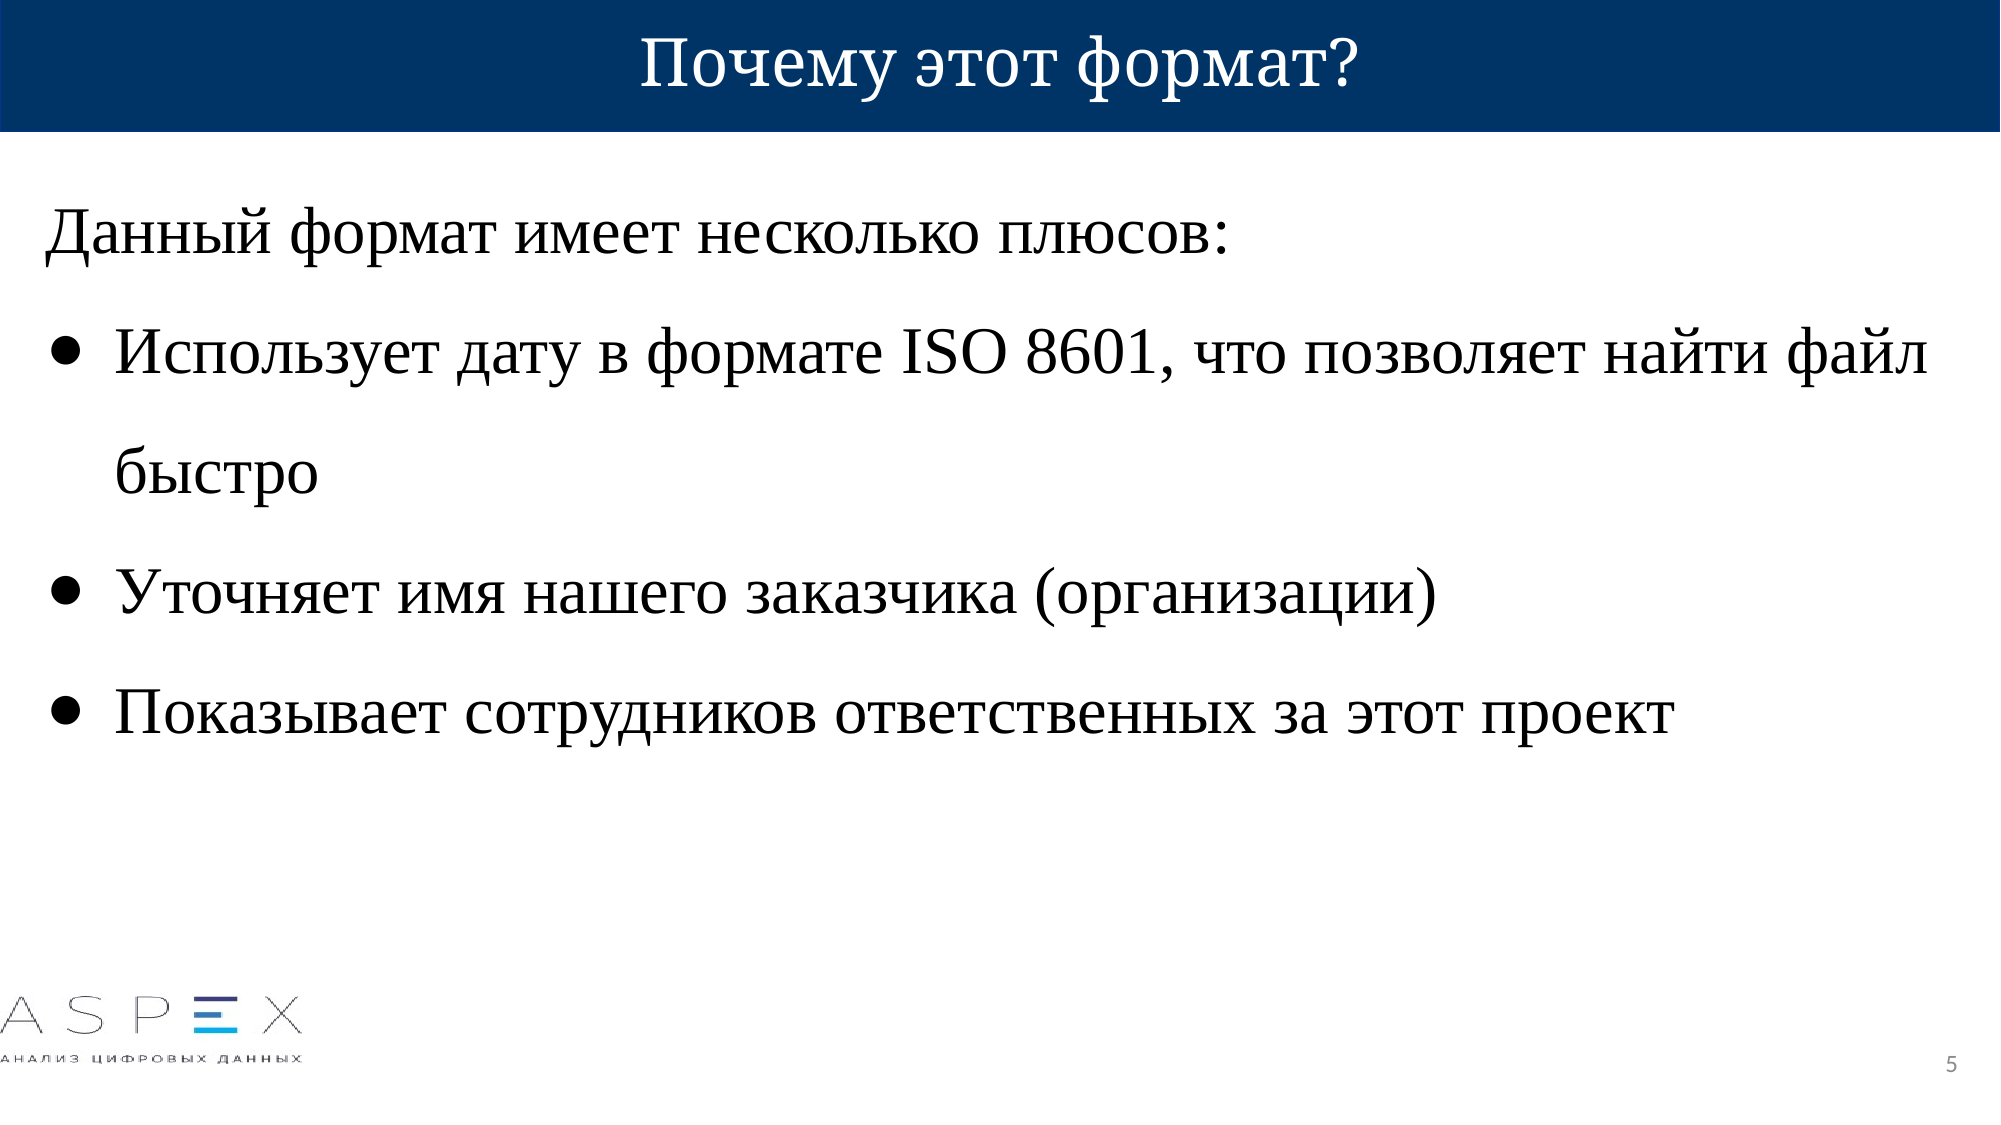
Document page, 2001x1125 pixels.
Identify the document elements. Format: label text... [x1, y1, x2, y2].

list Данный формат имеет несколько плюсов: Использует дату в формате ISO 8601, что позволяет найти файл быстро Уточняет имя нашего заказчика (организации) Показывает сотрудников ответственных за этот проект [0, 132, 2000, 971]
slide_number 5 [1853, 1019, 1974, 1106]
text_box Почему этот формат? [0, 0, 2000, 132]
picture [0, 934, 302, 1125]
